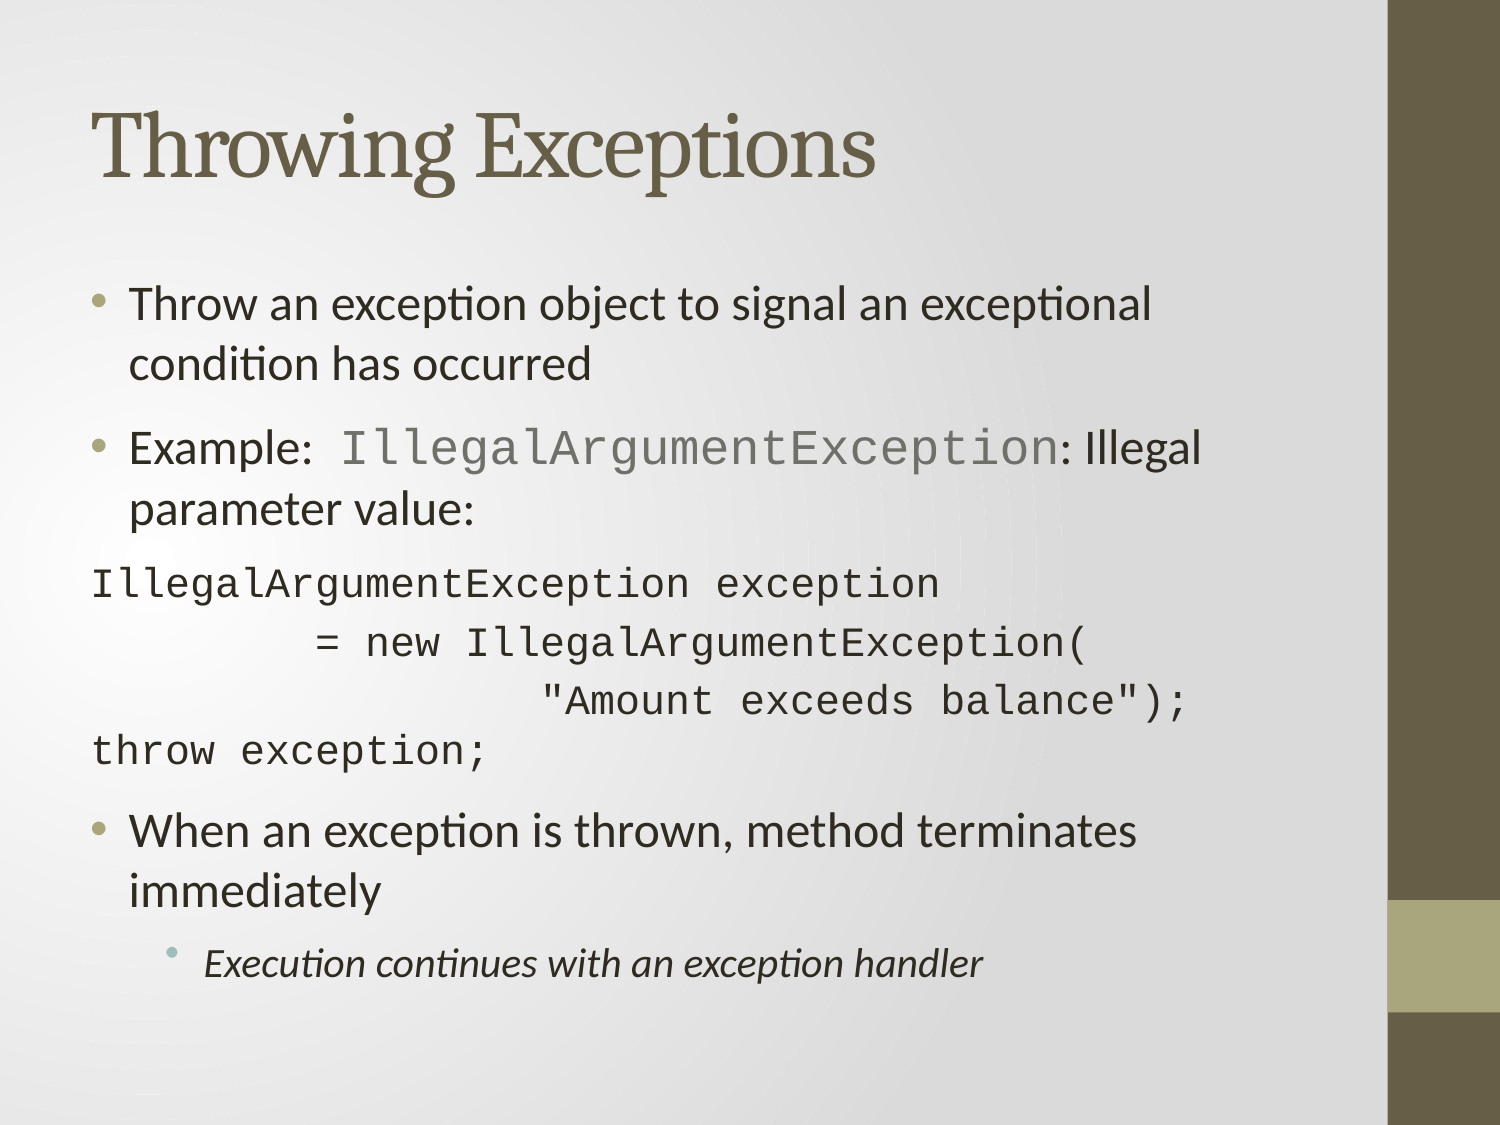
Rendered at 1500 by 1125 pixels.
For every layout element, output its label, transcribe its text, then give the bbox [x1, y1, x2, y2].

title Throwing Exceptions [75, 45, 1325, 233]
list Throw an exception object to signal an exceptional condition has occurred Example: IllegalArgumentException: Illegal parameter value: IllegalArgumentException exception = new IllegalArgumentException( "Amount exceeds balance"); throw exception; When an exception is thrown, method terminates immediately Execution continues with an exception handler [75, 262, 1325, 1050]
